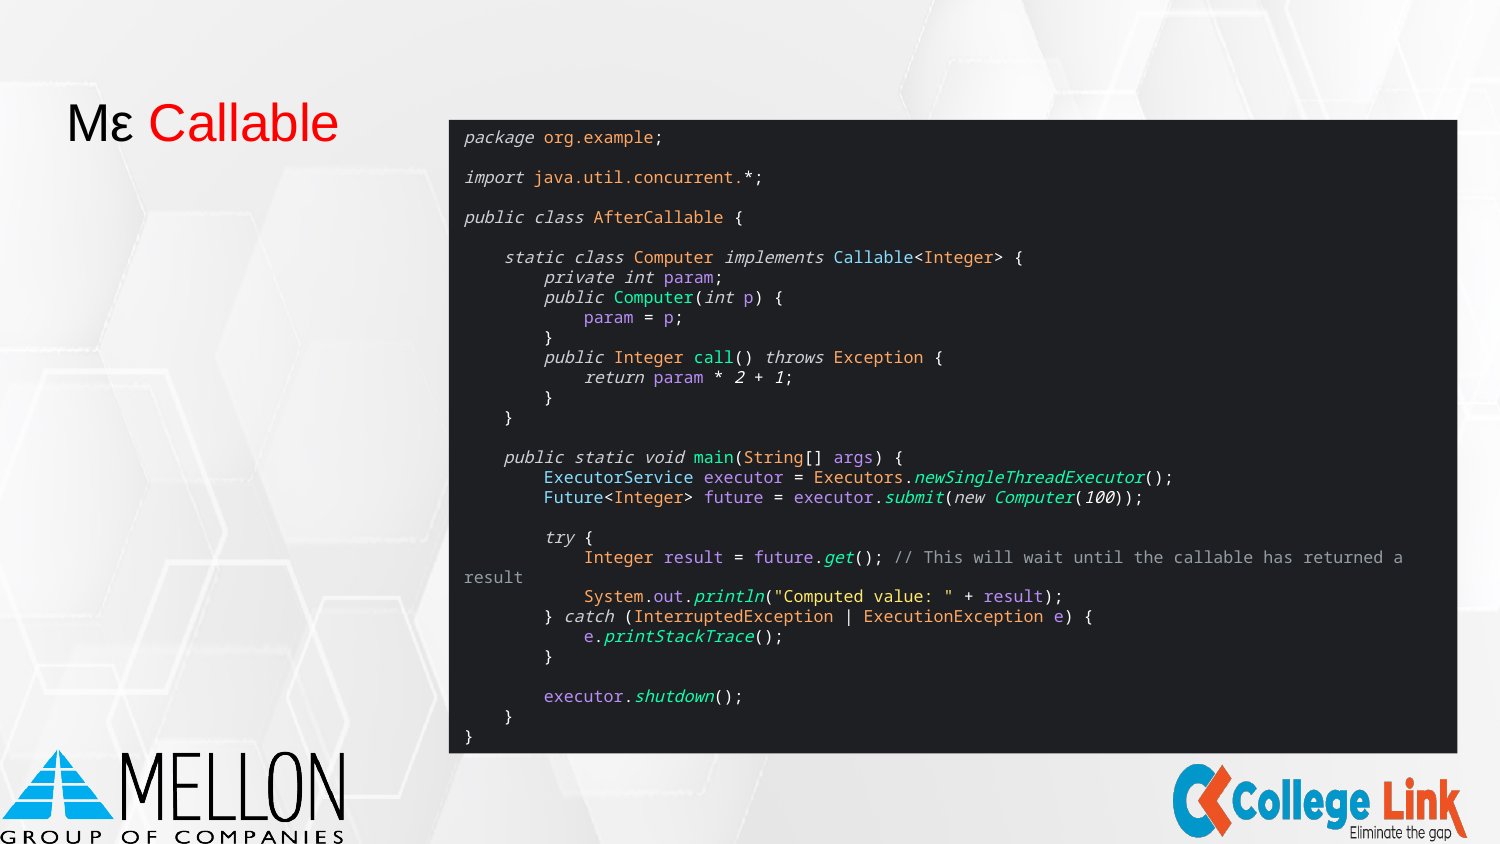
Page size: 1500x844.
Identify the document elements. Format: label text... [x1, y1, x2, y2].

title Με Callable [51, 72, 1449, 167]
text_box package org.example; import java.util.concurrent.*; public class AfterCallable { static class Computer implements Callable<Integer> { private int param; public Computer(int p) { param = p; } public Integer call() throws Exception { return param * 2 + 1; } } public static void main(String[] args) { ExecutorService executor = Executors.newSingleThreadExecutor(); Future<Integer> future = executor.submit(new Computer(100)); try { Integer result = future.get(); // This will wait until the callable has returned a result System.out.println("Computed value: " + result); } catch (InterruptedException | ExecutionException e) { e.printStackTrace(); } executor.shutdown(); } } [448, 119, 1458, 754]
picture [0, 0, 1500, 844]
